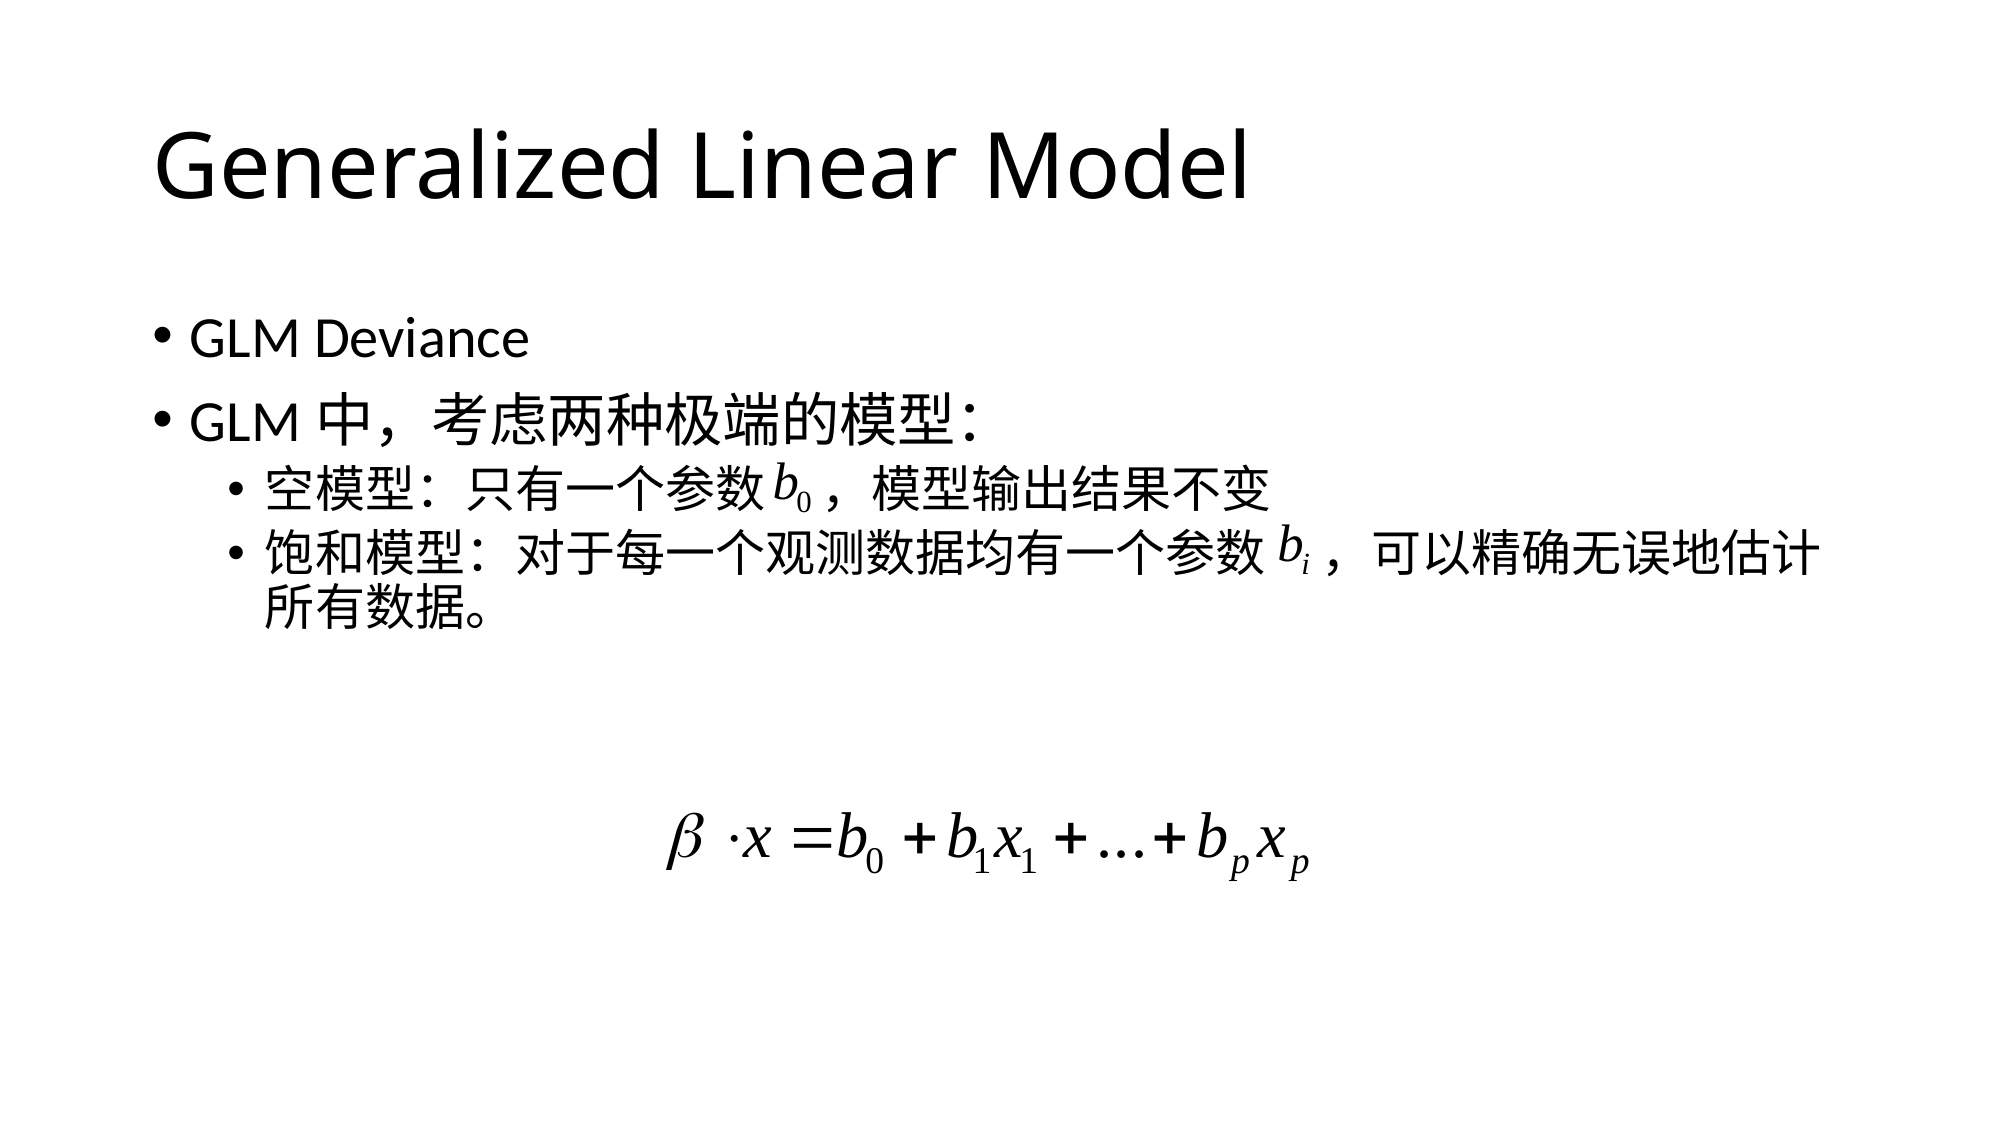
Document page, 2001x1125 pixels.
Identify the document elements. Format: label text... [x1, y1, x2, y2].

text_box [766, 446, 824, 526]
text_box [654, 792, 1320, 895]
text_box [1271, 508, 1320, 588]
title Generalized Linear Model [137, 59, 1863, 278]
list GLM Deviance GLM中，考虑两种极端的模型： 空模型：只有一个参数 ，模型输出结果不变 饱和模型：对于每一个观测数据均有一个参数 ，可以精确无误地估计所有数据。 [137, 299, 1863, 1014]
